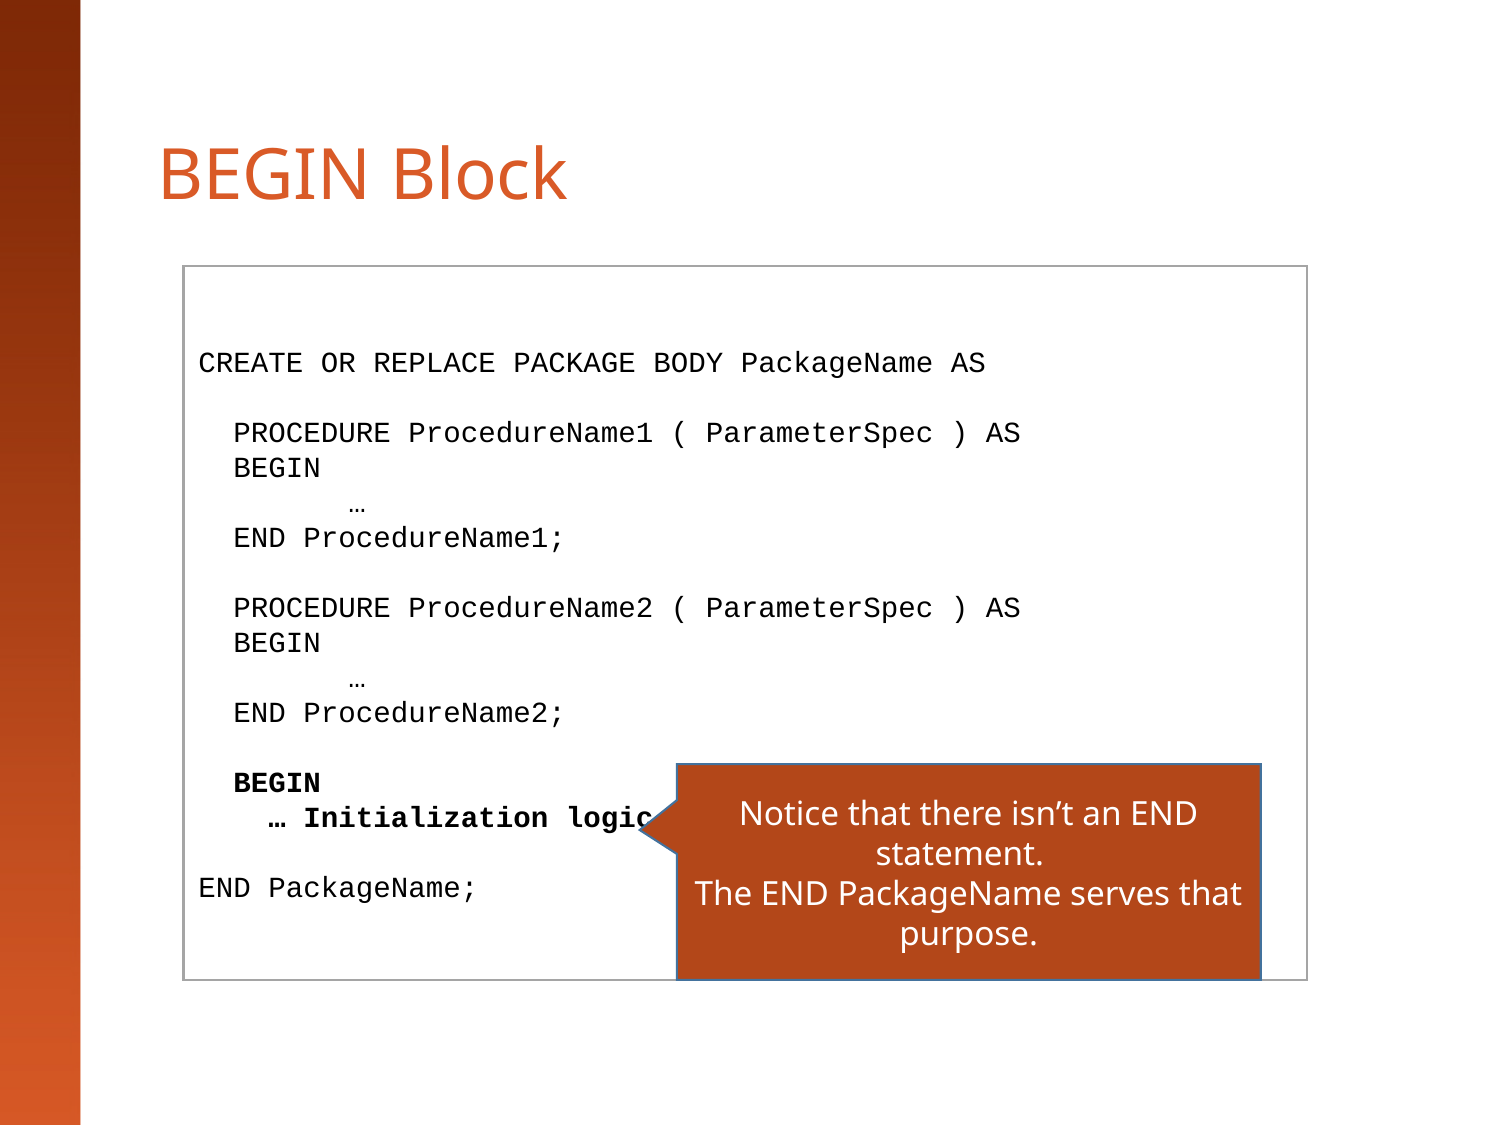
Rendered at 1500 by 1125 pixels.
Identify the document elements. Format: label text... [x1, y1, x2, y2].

picture [0, 0, 1500, 1125]
text_box CREATE OR REPLACE PACKAGE BODY PackageName AS PROCEDURE ProcedureName1 ( ParameterSpec ) AS BEGIN … END ProcedureName1; PROCEDURE ProcedureName2 ( ParameterSpec ) AS BEGIN … END ProcedureName2; BEGIN … Initialization logic END PackageName; [182, 265, 1308, 981]
title BEGIN Block [142, 118, 1349, 223]
text_box Notice that there isn’t an END statement. The END PackageName serves that purpose. [637, 763, 1262, 981]
